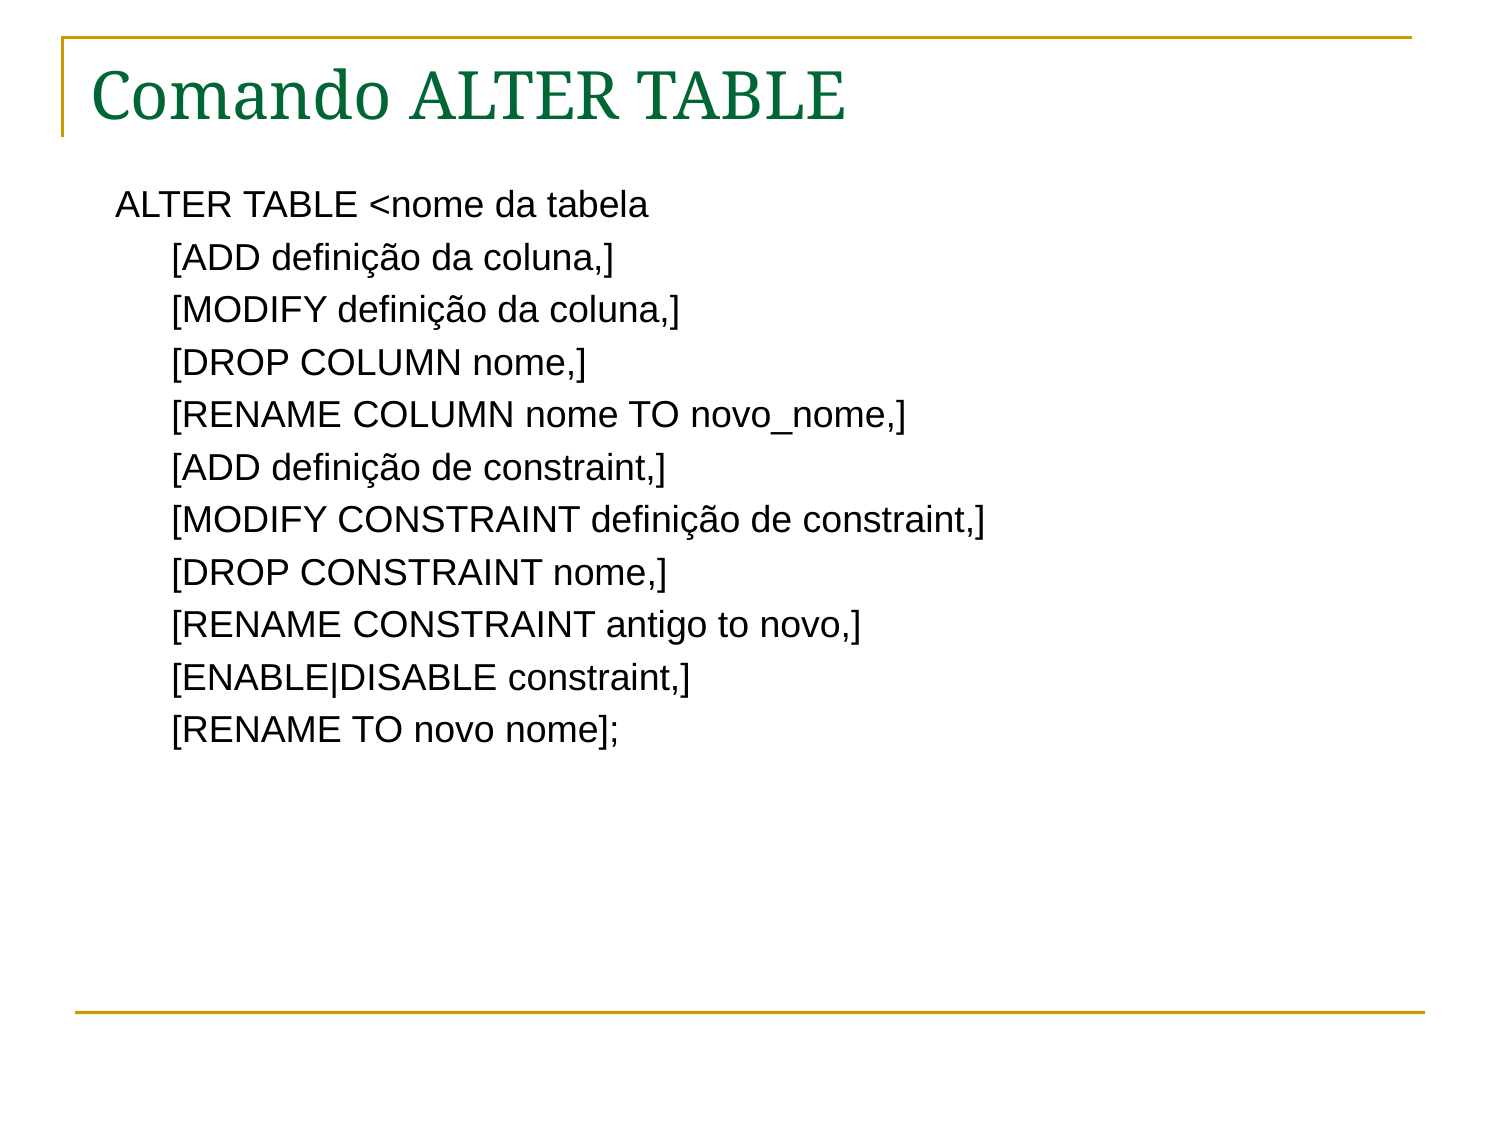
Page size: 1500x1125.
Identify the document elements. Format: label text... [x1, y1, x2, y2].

title Comando ALTER TABLE [75, 45, 1425, 161]
list ALTER TABLE <nome da tabela [ADD definição da coluna,] [MODIFY definição da coluna,] [DROP COLUMN nome,] [RENAME COLUMN nome TO novo_nome,] [ADD definição de constraint,] [MODIFY CONSTRAINT definição de constraint,] [DROP CONSTRAINT nome,] [RENAME CONSTRAINT antigo to novo,] [ENABLE|DISABLE constraint,] [RENAME TO novo nome]; [100, 172, 1458, 959]
